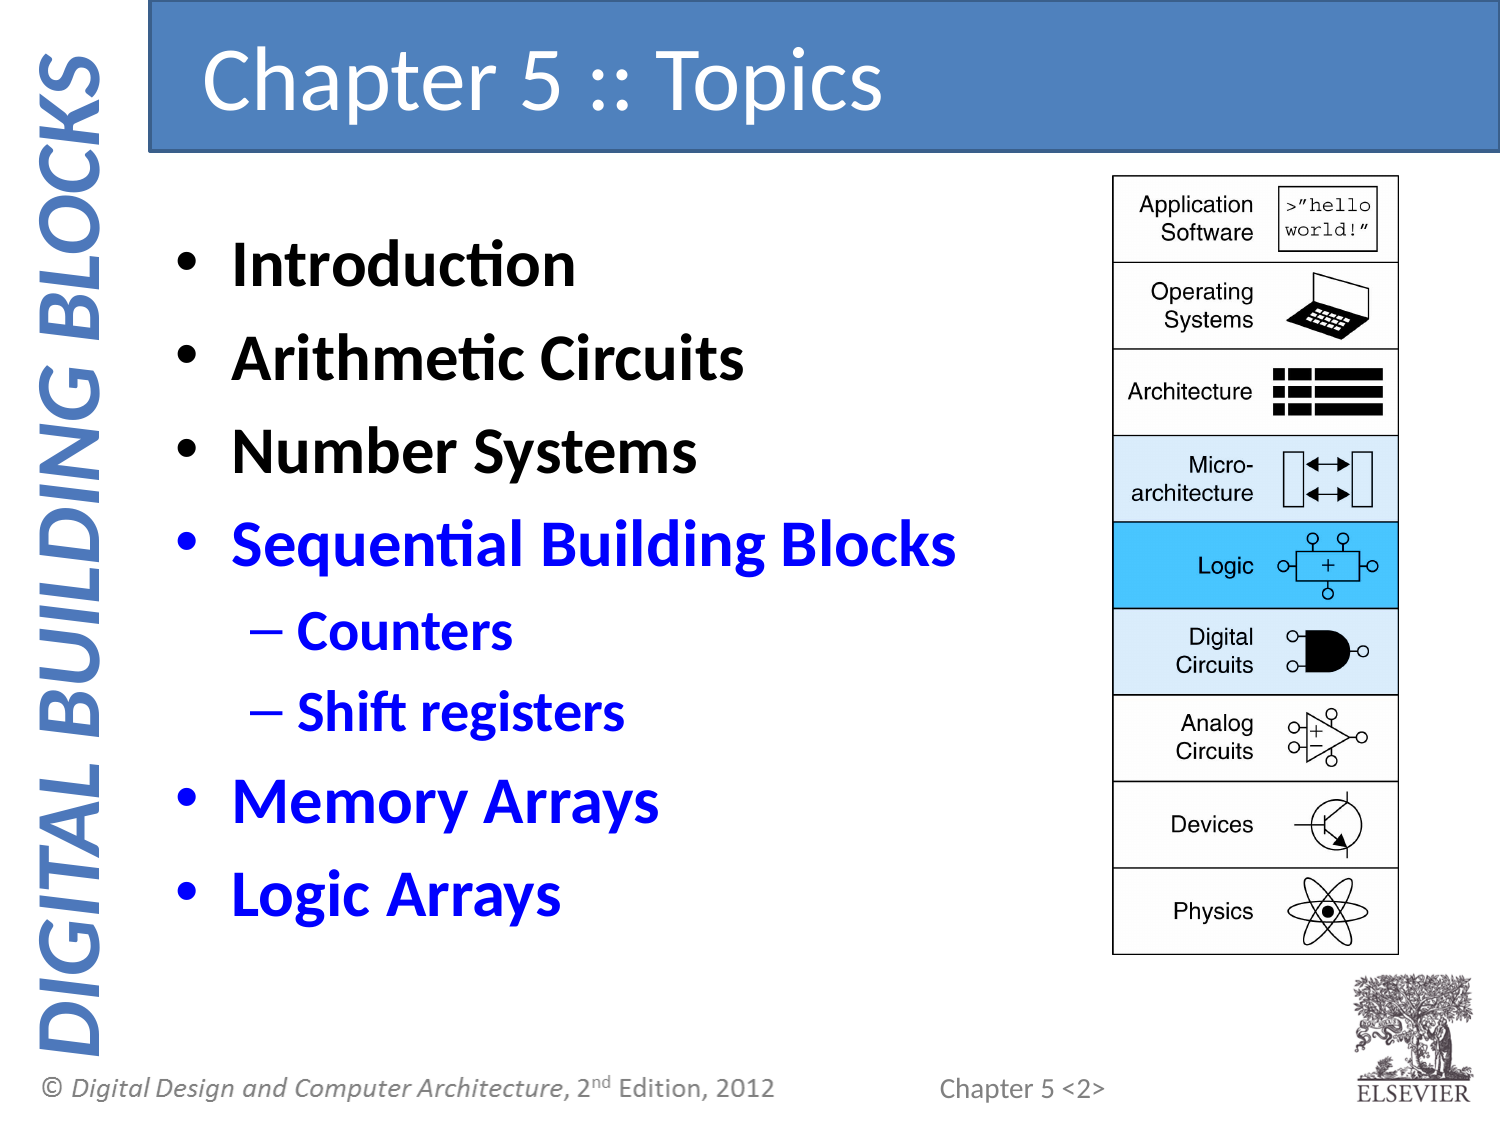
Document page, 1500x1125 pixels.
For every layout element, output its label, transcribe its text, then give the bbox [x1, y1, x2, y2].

picture [0, 0, 1500, 1125]
text_box Chapter 5 :: Topics [187, 11, 1488, 136]
text_box Introduction Arithmetic Circuits Number Systems Sequential Building Blocks Counters Shift registers Memory Arrays Logic Arrays [160, 212, 1107, 955]
